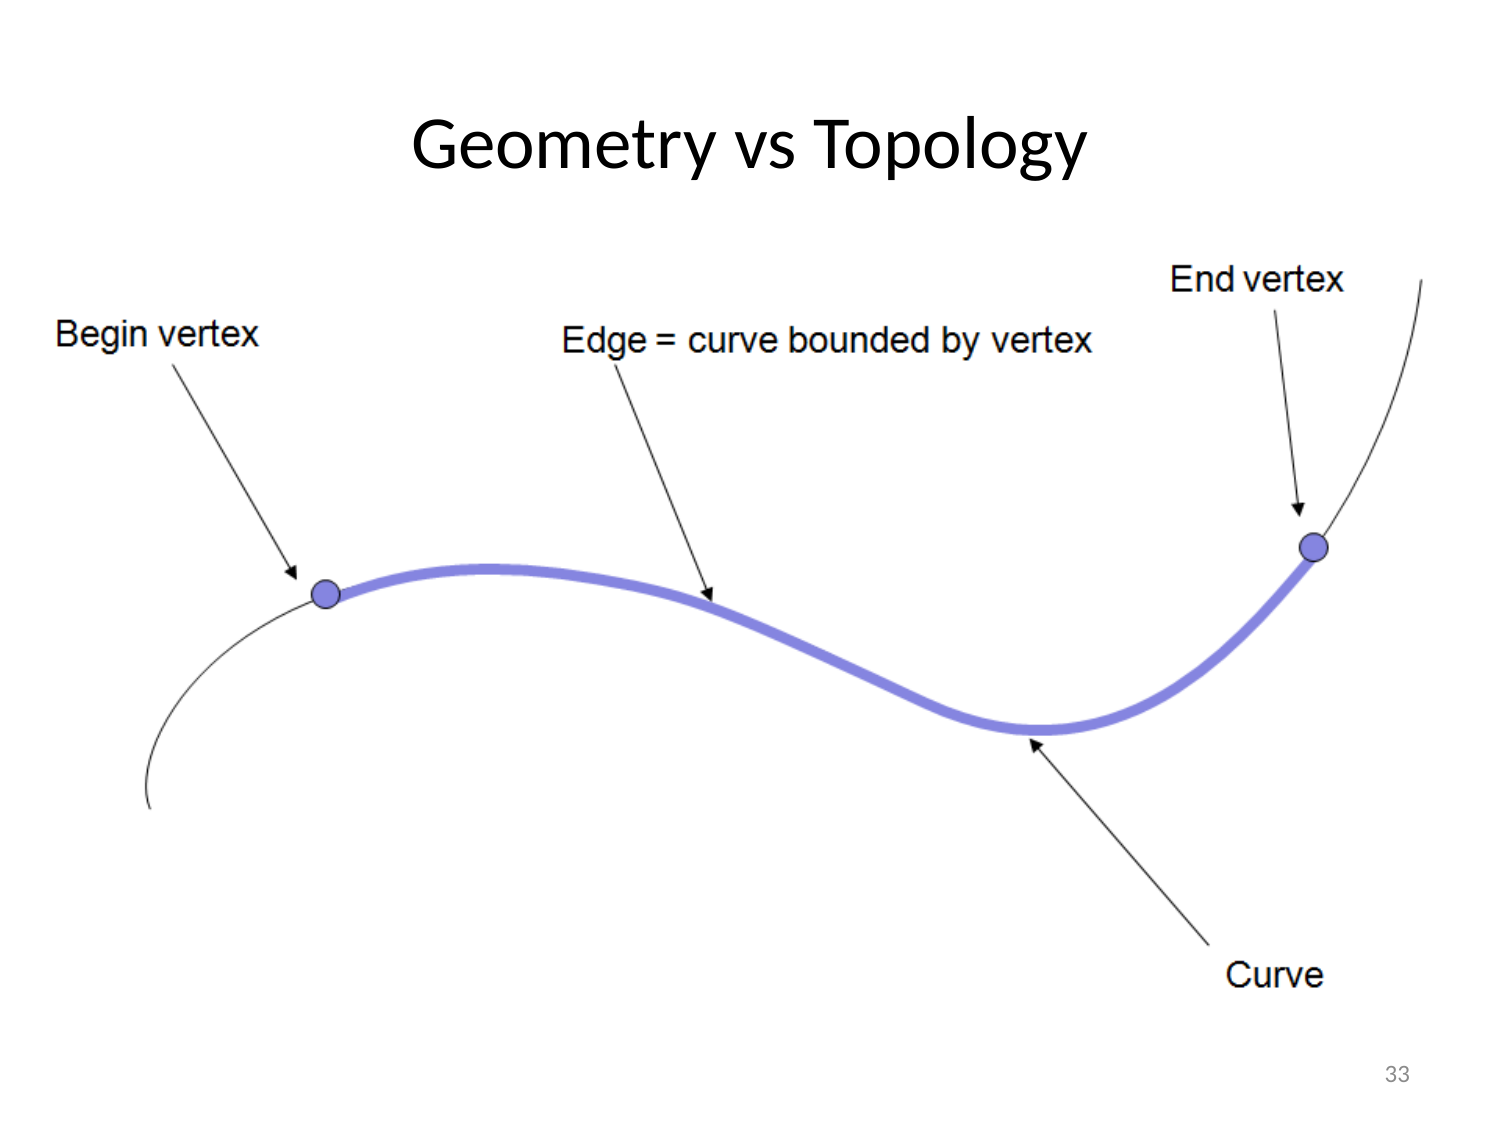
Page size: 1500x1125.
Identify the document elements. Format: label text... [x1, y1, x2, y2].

picture [0, 184, 1468, 1055]
title Geometry vs Topology [75, 45, 1425, 182]
slide_number 33 [1074, 1064, 1425, 1103]
